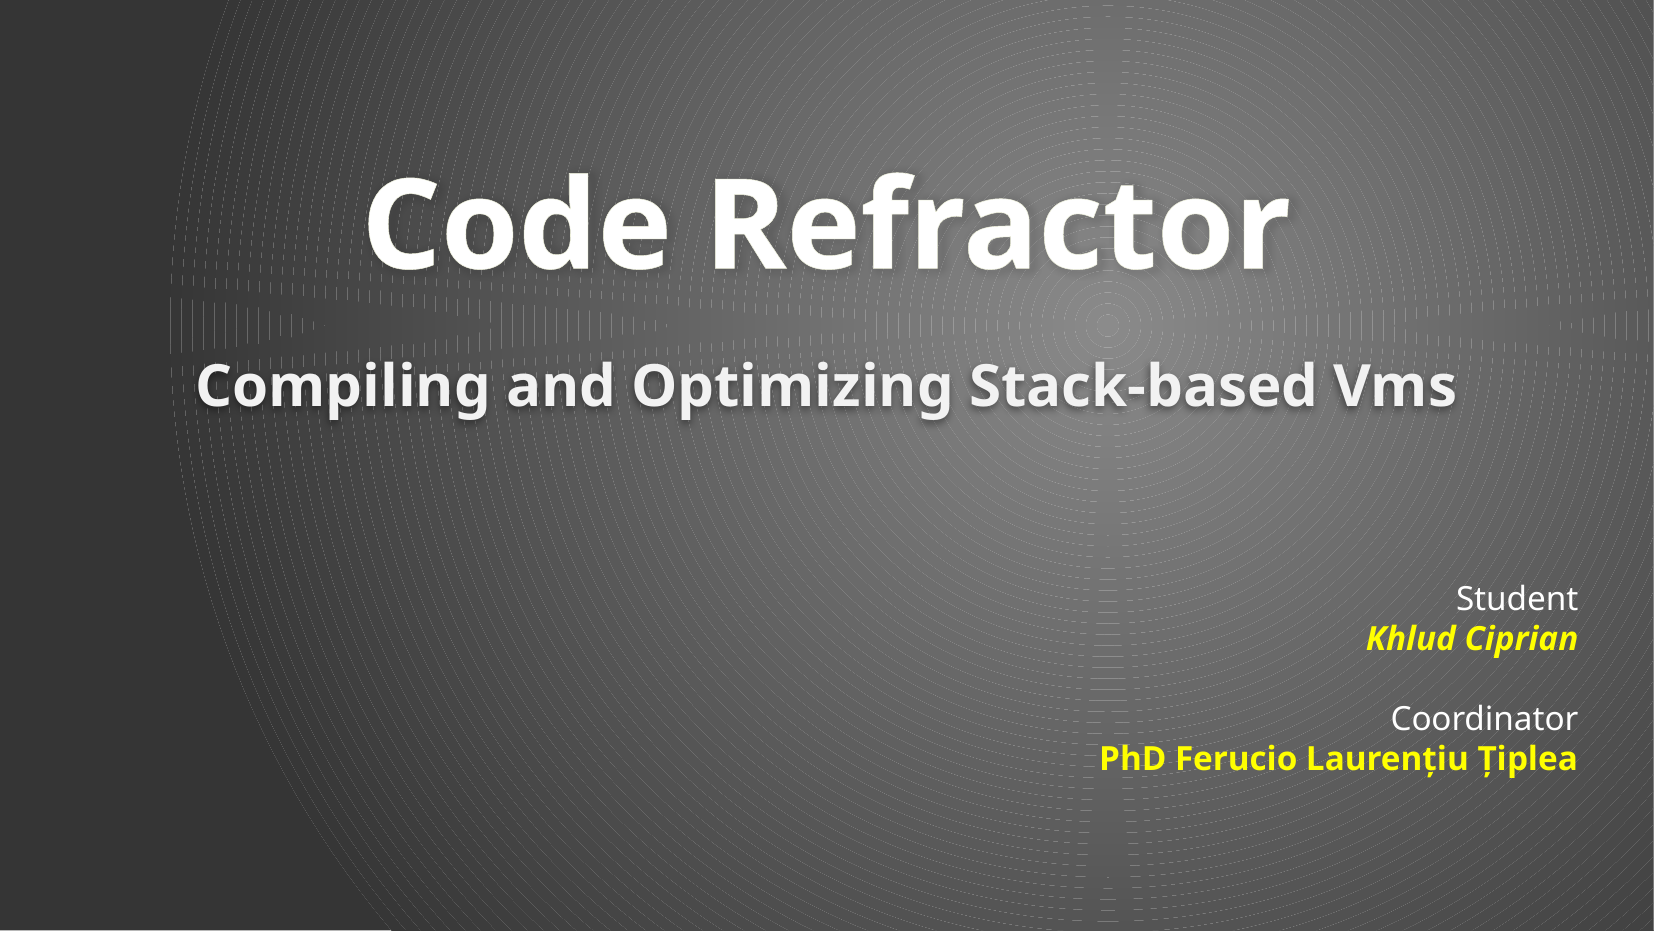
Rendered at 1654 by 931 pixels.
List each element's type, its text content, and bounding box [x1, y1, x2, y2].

text_box Compiling and Optimizing Stack-based Vms [82, 302, 1571, 560]
text_box Code Refractor [82, 165, 1571, 272]
text_box Student Khlud Ciprian Coordinator PhD Ferucio Laurențiu Țiplea [82, 577, 1579, 764]
